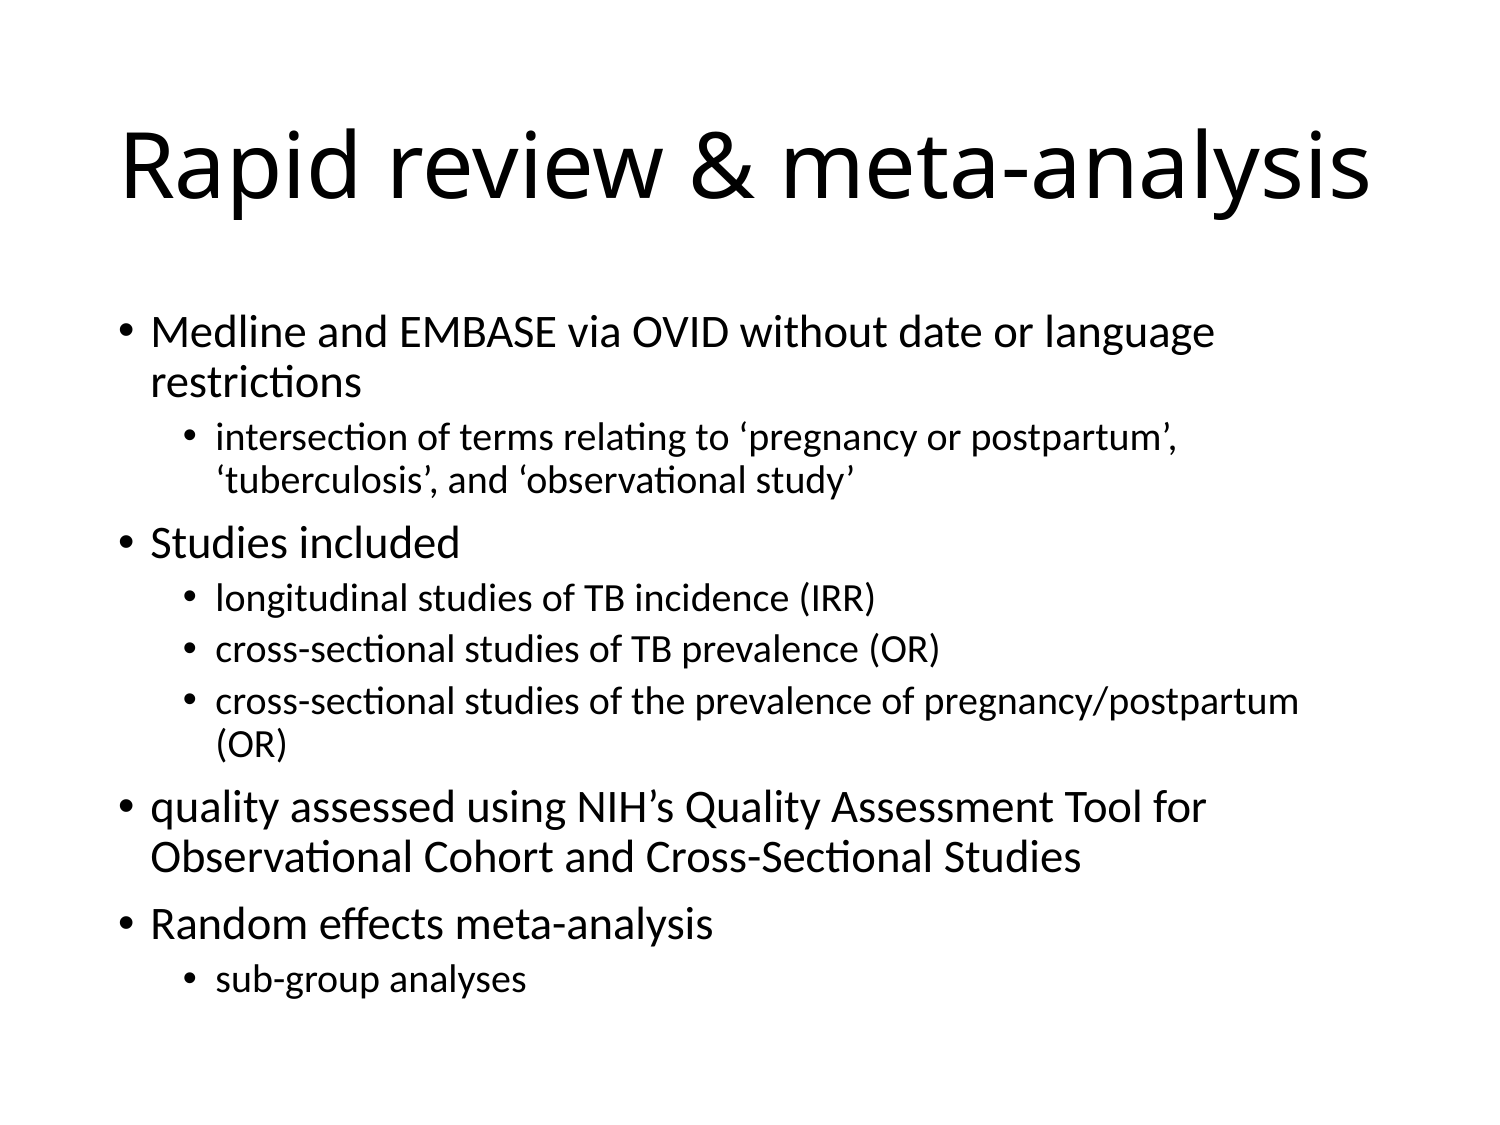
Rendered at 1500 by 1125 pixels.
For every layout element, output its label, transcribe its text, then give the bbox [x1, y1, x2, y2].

title Rapid review & meta-analysis [103, 59, 1397, 278]
list Medline and EMBASE via OVID without date or language restrictions intersection of terms relating to ‘pregnancy or postpartum’, ‘tuberculosis’, and ‘observational study’ Studies included longitudinal studies of TB incidence (IRR) cross-sectional studies of TB prevalence (OR) cross-sectional studies of the prevalence of pregnancy/postpartum (OR) quality assessed using NIH’s Quality Assessment Tool for Observational Cohort and Cross-Sectional Studies Random effects meta-analysis sub-group analyses [103, 299, 1397, 1014]
